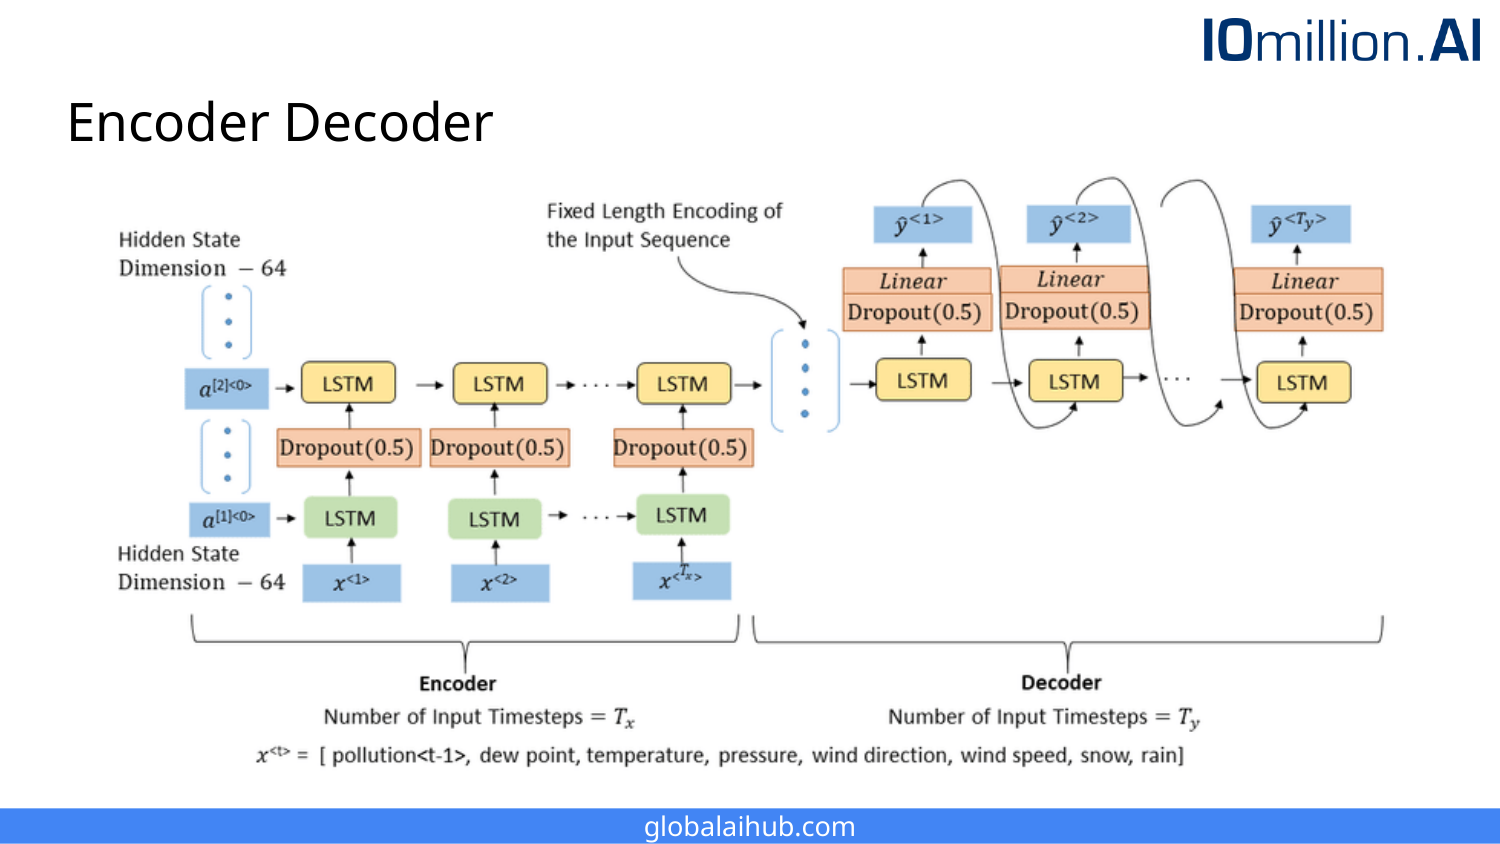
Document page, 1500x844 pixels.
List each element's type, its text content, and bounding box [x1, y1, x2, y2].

picture [98, 160, 1401, 779]
title Encoder Decoder [51, 72, 1449, 167]
picture [1204, 18, 1480, 61]
